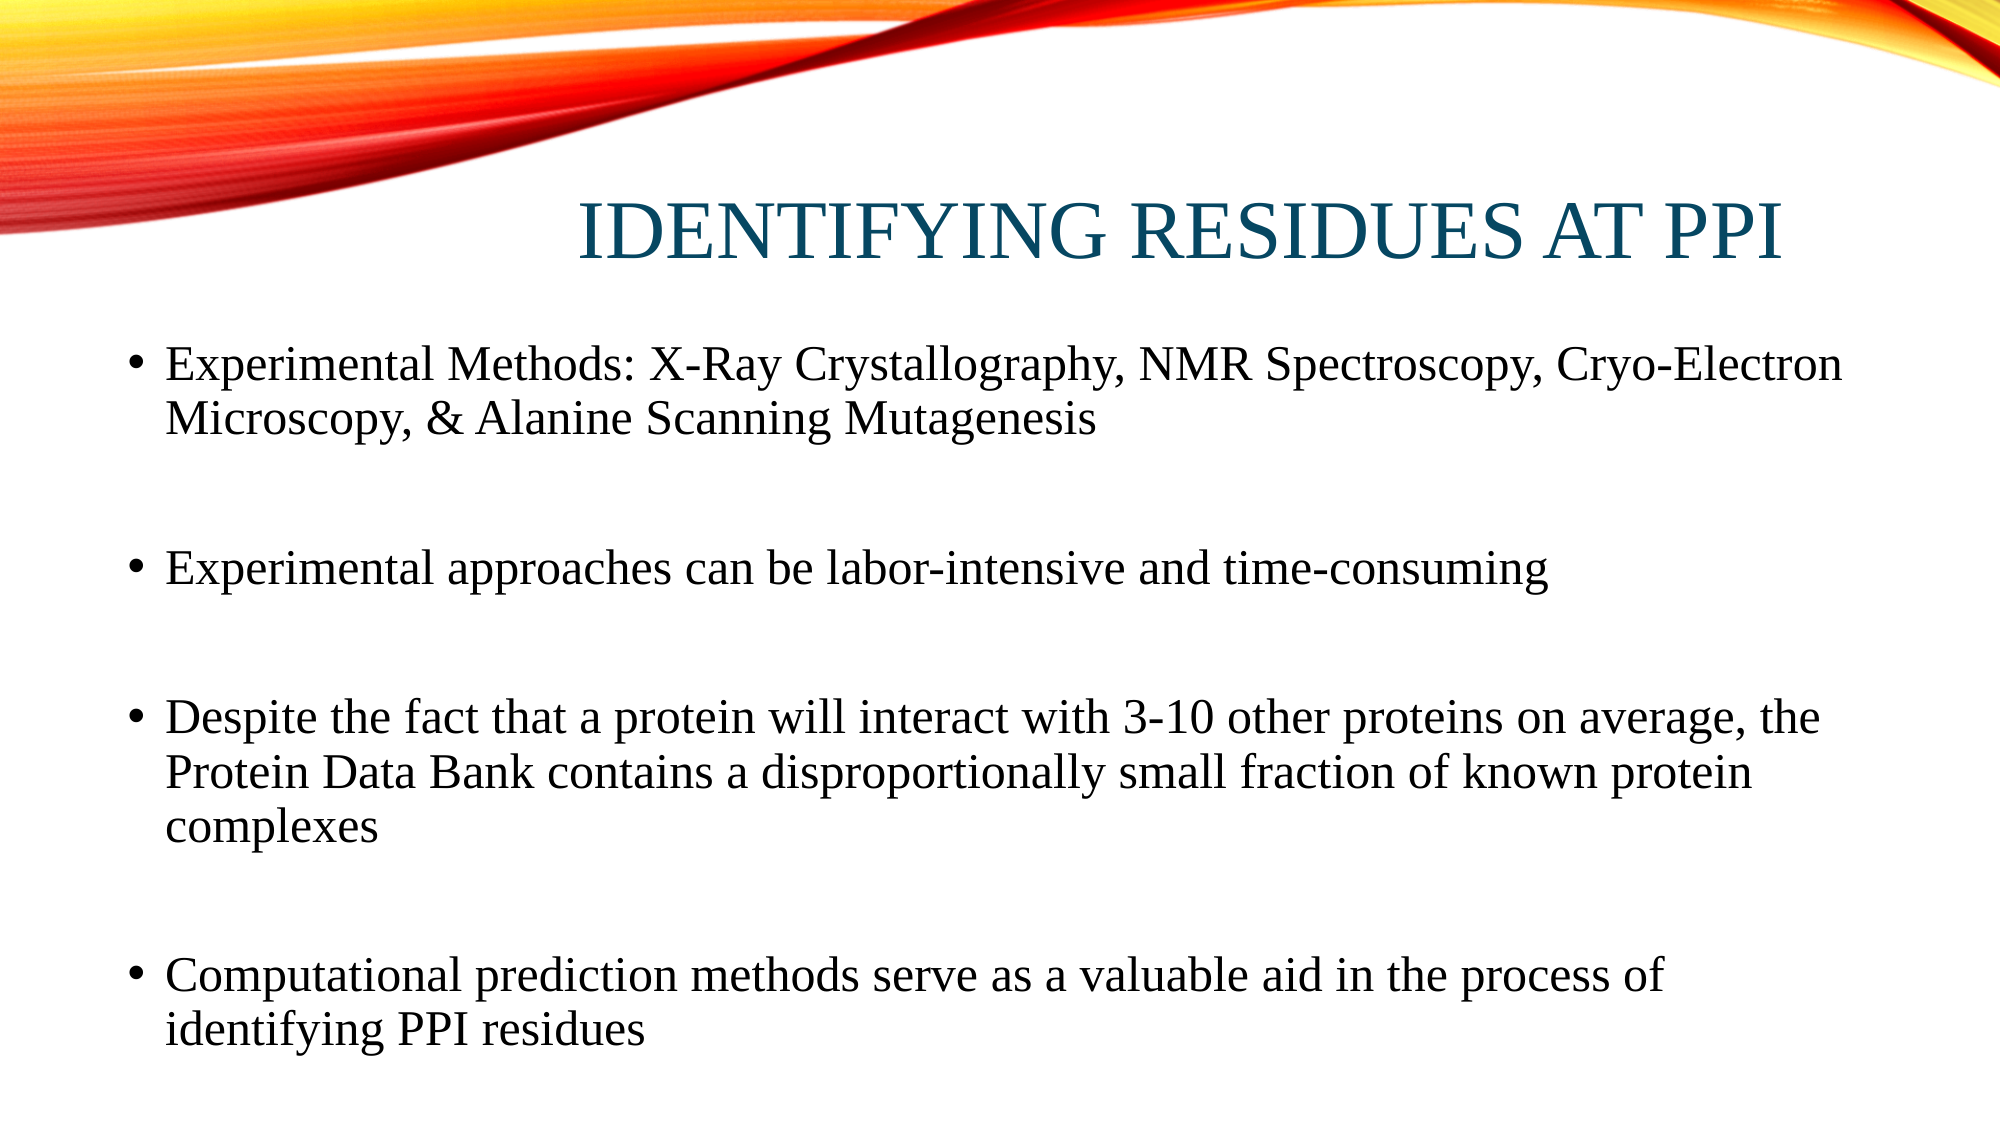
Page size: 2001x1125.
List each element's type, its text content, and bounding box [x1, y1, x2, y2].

list Experimental Methods: X-Ray Crystallography, NMR Spectroscopy, Cryo-Electron Microscopy, & Alanine Scanning Mutagenesis Experimental approaches can be labor-intensive and time-consuming Despite the fact that a protein will interact with 3-10 other proteins on average, the Protein Data Bank contains a disproportionally small fraction of known protein complexes Computational prediction methods serve as a valuable aid in the process of identifying PPI residues [112, 330, 1888, 991]
picture [0, 0, 2000, 237]
title Identifying residues at PPI [474, 125, 1888, 330]
